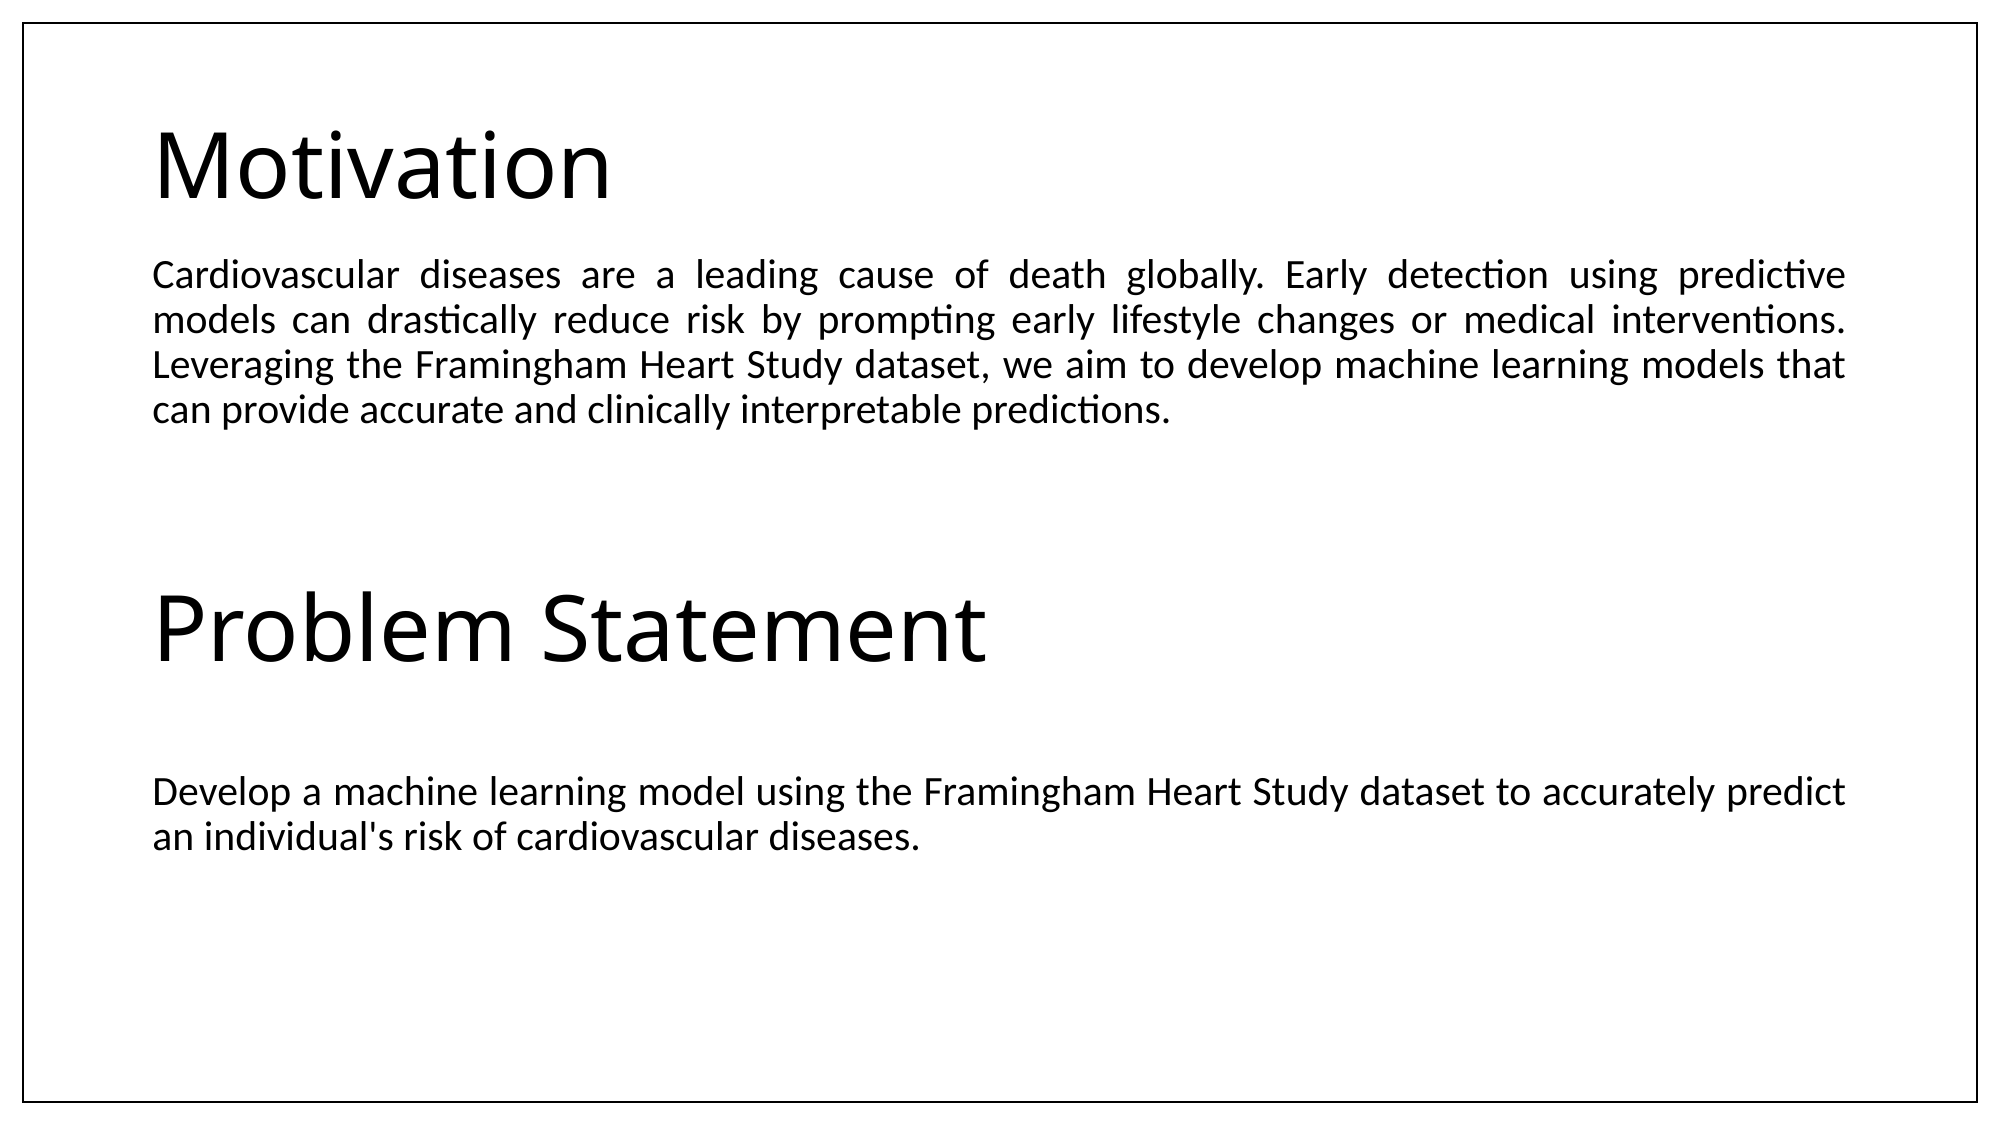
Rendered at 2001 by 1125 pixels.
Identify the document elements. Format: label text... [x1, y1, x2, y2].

list Cardiovascular diseases are a leading cause of death globally. Early detection using predictive models can drastically reduce risk by prompting early lifestyle changes or medical interventions. Leveraging the Framingham Heart Study dataset, we aim to develop machine learning models that can provide accurate and clinically interpretable predictions. [137, 244, 1863, 475]
title Motivation [137, 59, 1863, 244]
text_box [22, 22, 1978, 1103]
text_box Develop a machine learning model using the Framingham Heart Study dataset to accurately predict an individual's risk of cardiovascular diseases. [137, 691, 1863, 922]
text_box Problem Statement [137, 523, 1863, 691]
